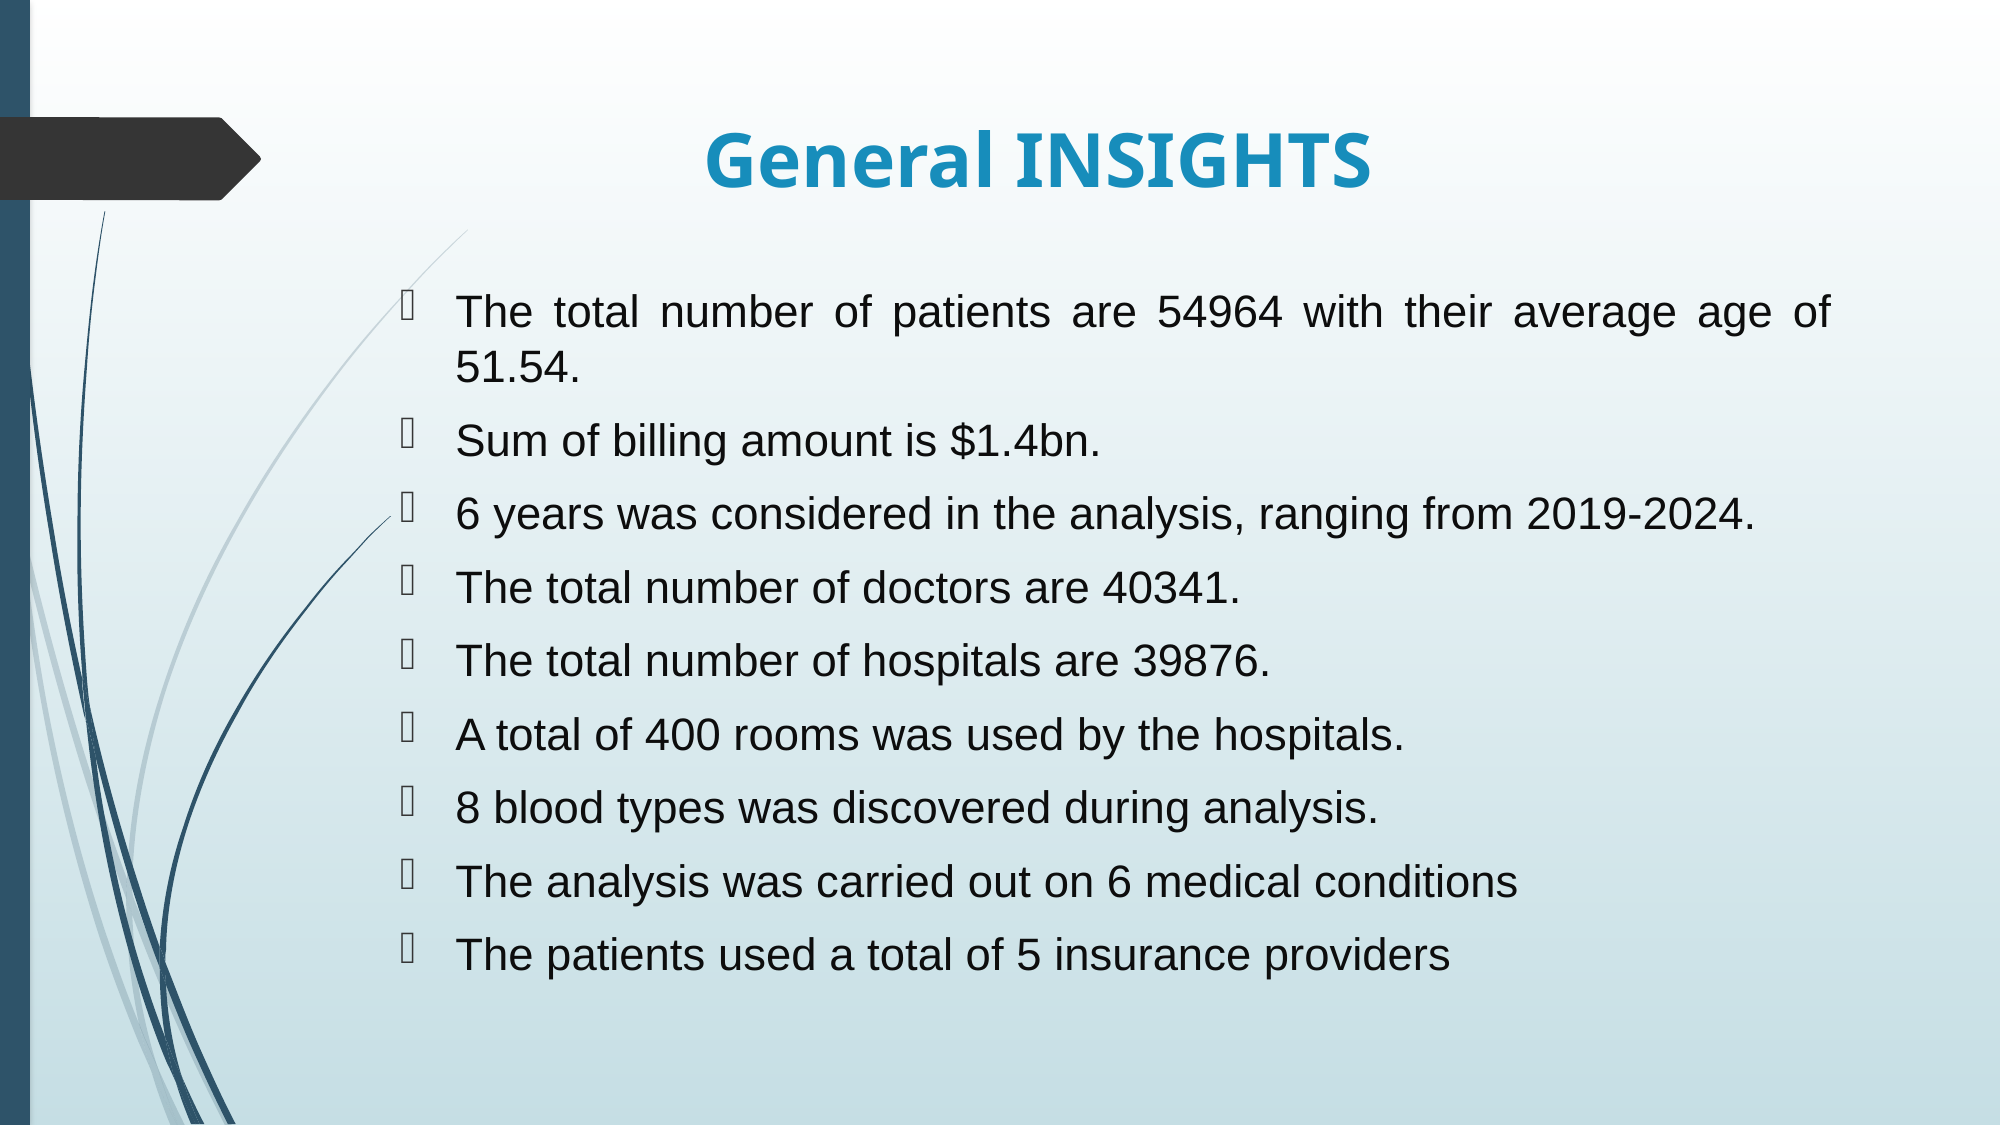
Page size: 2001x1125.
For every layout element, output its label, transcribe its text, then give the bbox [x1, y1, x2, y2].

list The total number of patients are 54964 with their average age of 51.54. Sum of billing amount is $1.4bn. 6 years was considered in the analysis, ranging from 2019-2024. The total number of doctors are 40341. The total number of hospitals are 39876. A total of 400 rooms was used by the hospitals. 8 blood types was discovered during analysis. The analysis was carried out on 6 medical conditions The patients used a total of 5 insurance providers [385, 275, 1848, 993]
title General INSIGHTS [297, 104, 1760, 245]
